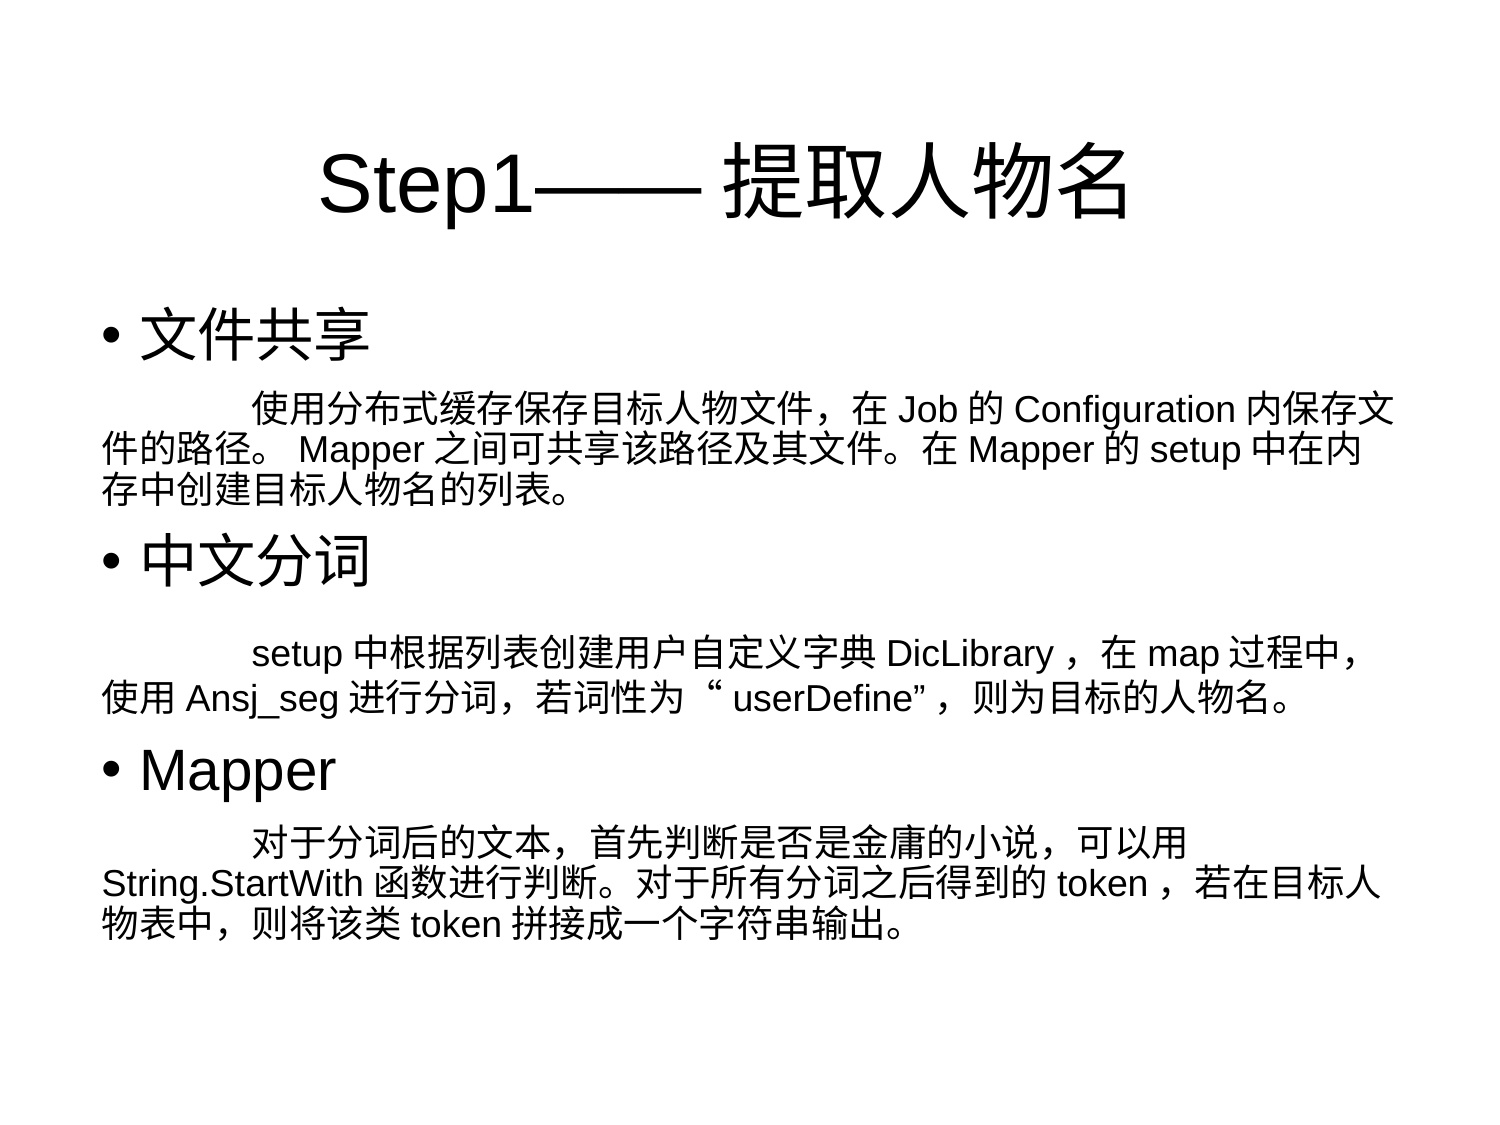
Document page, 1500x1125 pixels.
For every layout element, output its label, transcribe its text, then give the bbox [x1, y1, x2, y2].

title Step1——提取人物名 [169, 103, 1287, 256]
text_box 文件共享 使用分布式缓存保存目标人物文件，在Job的Configuration内保存文件的路径。Mapper之间可共享该路径及其文件。在Mapper的setup中在内存中创建目标人物名的列表。 中文分词 setup中根据列表创建用户自定义字典DicLibrary，在map过程中，使用Ansj_seg进行分词，若词性为“userDefine”，则为目标的人物名。 Mapper 对于分词后的文本，首先判断是否是金庸的小说，可以用String.StartWith函数进行判断。对于所有分词之后得到的token，若在目标人物表中，则将该类token拼接成一个字符串输出。 [86, 298, 1414, 1013]
